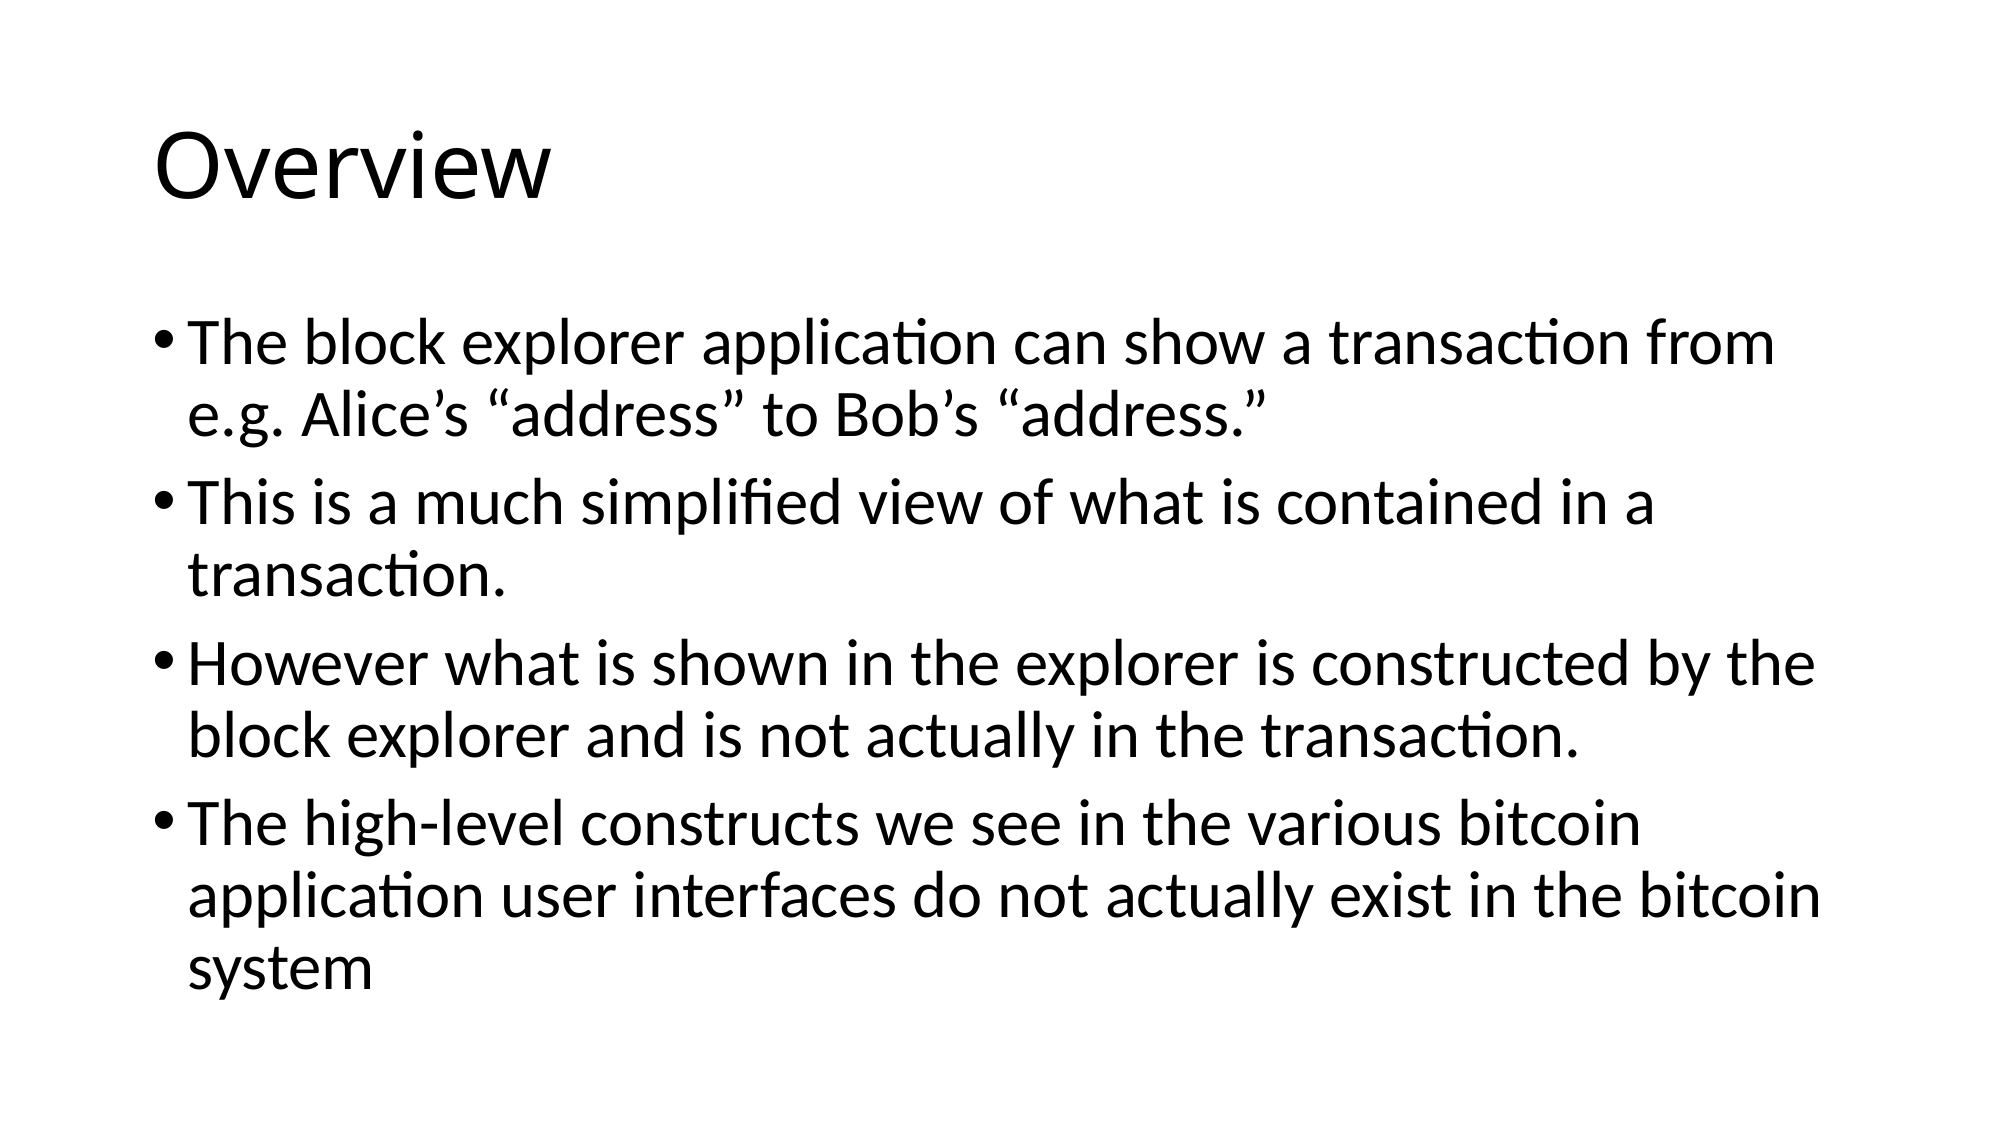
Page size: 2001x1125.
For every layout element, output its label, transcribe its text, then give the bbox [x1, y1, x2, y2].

title Overview [137, 59, 1863, 278]
list The block explorer application can show a transaction from e.g. Alice’s “address” to Bob’s “address.” This is a much simplified view of what is contained in a transaction. However what is shown in the explorer is constructed by the block explorer and is not actually in the transaction. The high-level constructs we see in the various bitcoin application user interfaces do not actually exist in the bitcoin system [137, 299, 1863, 1014]
